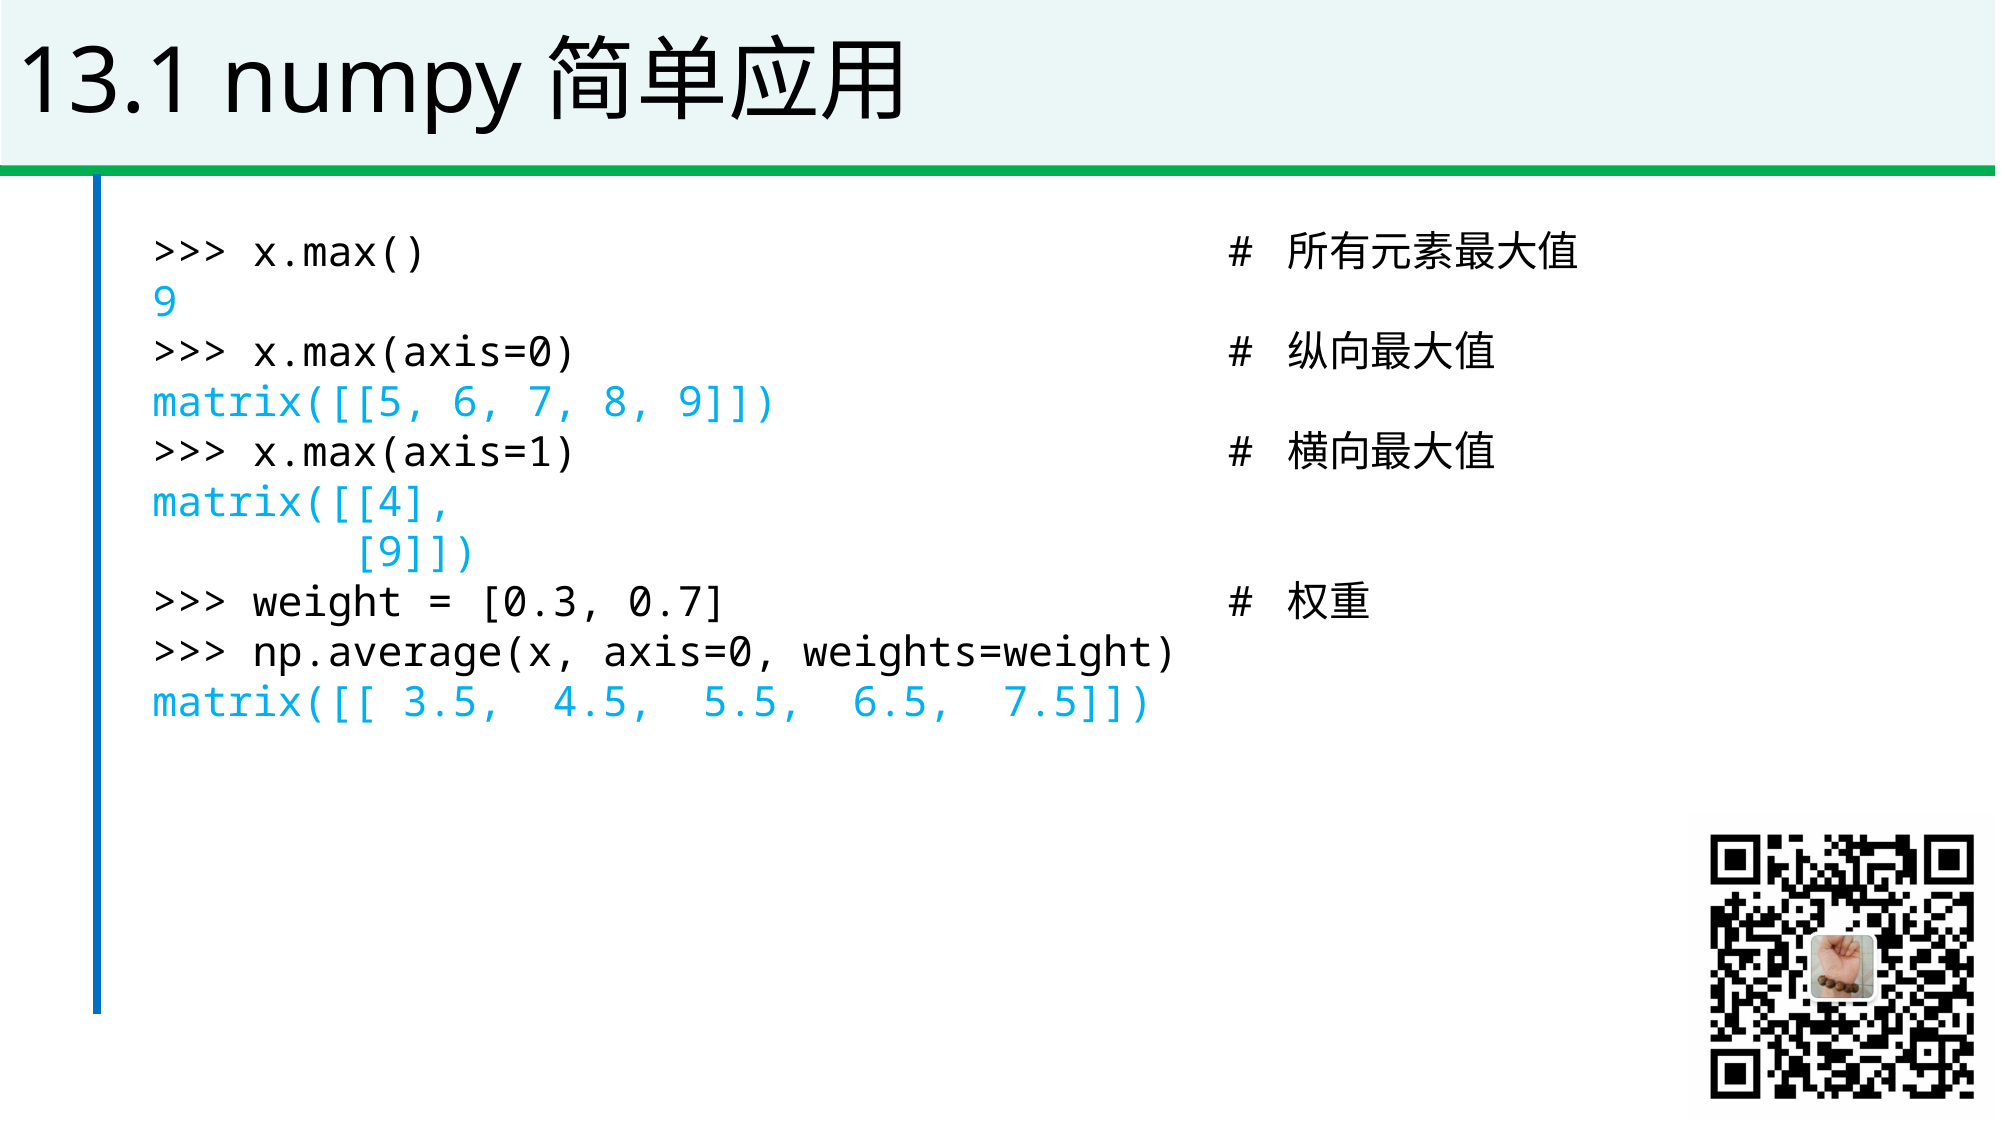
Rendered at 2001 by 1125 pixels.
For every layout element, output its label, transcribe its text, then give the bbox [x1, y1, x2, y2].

list >>> x.max() # 所有元素最大值 9 >>> x.max(axis=0) # 纵向最大值 matrix([[5, 6, 7, 8, 9]]) >>> x.max(axis=1) # 横向最大值 matrix([[4], [9]]) >>> weight = [0.3, 0.7] # 权重 >>> np.average(x, axis=0, weights=weight) matrix([[ 3.5, 4.5, 5.5, 6.5, 7.5]]) [137, 216, 1863, 978]
title 13.1 numpy简单应用 [1, 0, 1995, 166]
picture [1689, 813, 1995, 1120]
